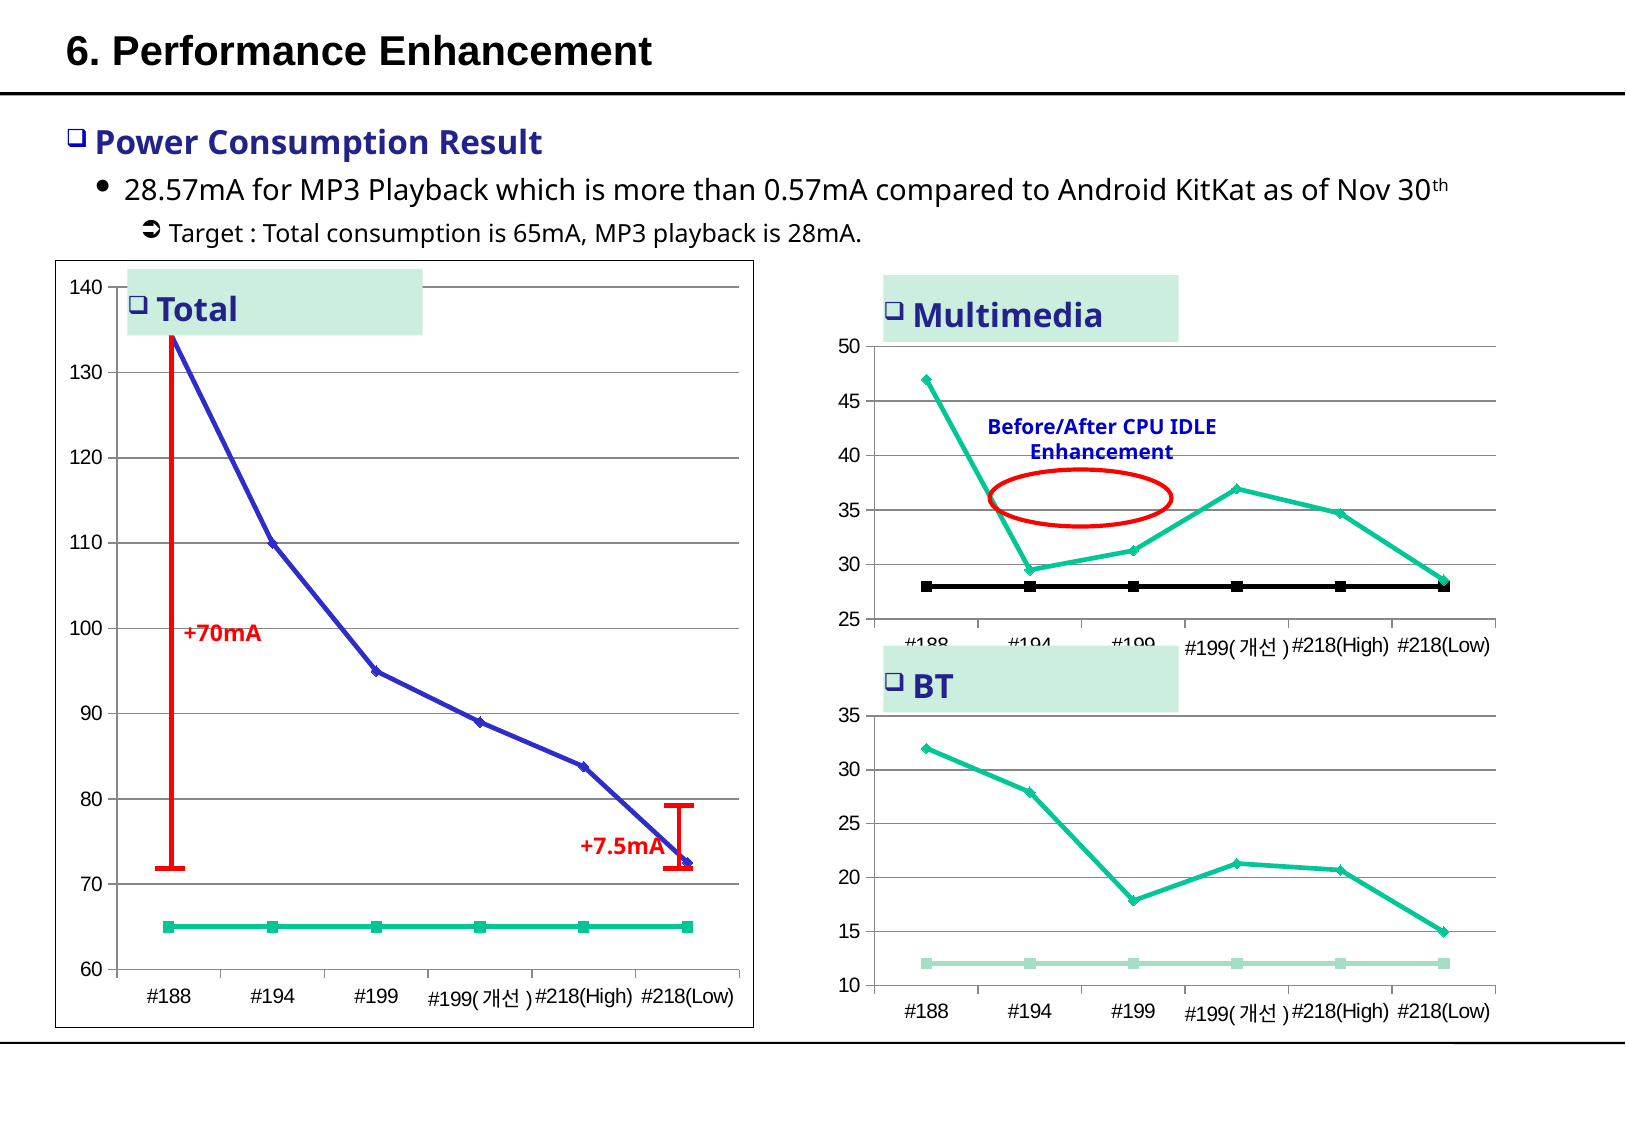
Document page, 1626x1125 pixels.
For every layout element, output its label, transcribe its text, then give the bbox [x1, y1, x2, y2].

list Power Consumption Result 28.57mA for MP3 Playback which is more than 0.57mA compared to Android KitKat as of Nov 30th Target : Total consumption is 65mA, MP3 playback is 28mA. [50, 101, 1587, 261]
text_box BT [883, 678, 1179, 695]
chart [824, 697, 1510, 1036]
text_box Multimedia [883, 275, 1179, 326]
chart [54, 259, 754, 1029]
title 6. Performance Enhancement [50, 11, 979, 87]
chart [824, 327, 1510, 669]
